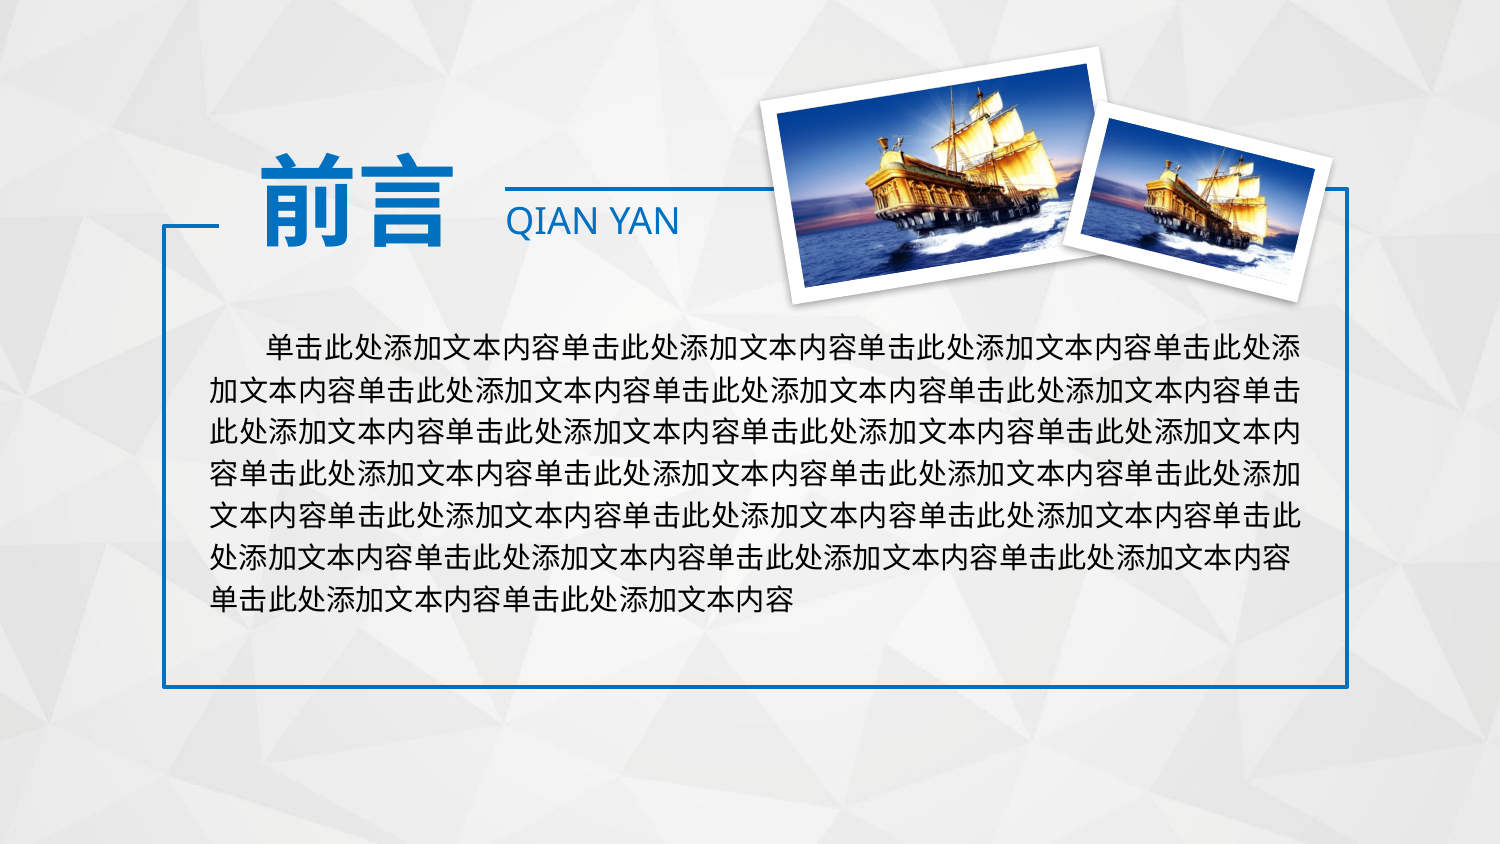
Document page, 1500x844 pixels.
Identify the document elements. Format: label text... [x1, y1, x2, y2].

text_box 前言 [242, 131, 472, 222]
text_box 单击此处添加文本内容单击此处添加文本内容单击此处添加文本内容单击此处添加文本内容单击此处添加文本内容单击此处添加文本内容单击此处添加文本内容单击此处添加文本内容单击此处添加文本内容单击此处添加文本内容单击此处添加文本内容单击此处添加文本内容单击此处添加文本内容单击此处添加文本内容单击此处添加文本内容单击此处添加文本内容单击此处添加文本内容单击此处添加文本内容单击此处添加文本内容单击此处添加文本内容单击此处添加文本内容单击此处添加文本内容 单击此处添加文本内容单击此处添加文本内容 [194, 315, 1317, 624]
text_box [162, 187, 1349, 689]
text_box QIAN YAN [490, 190, 696, 250]
picture [0, 0, 1500, 844]
